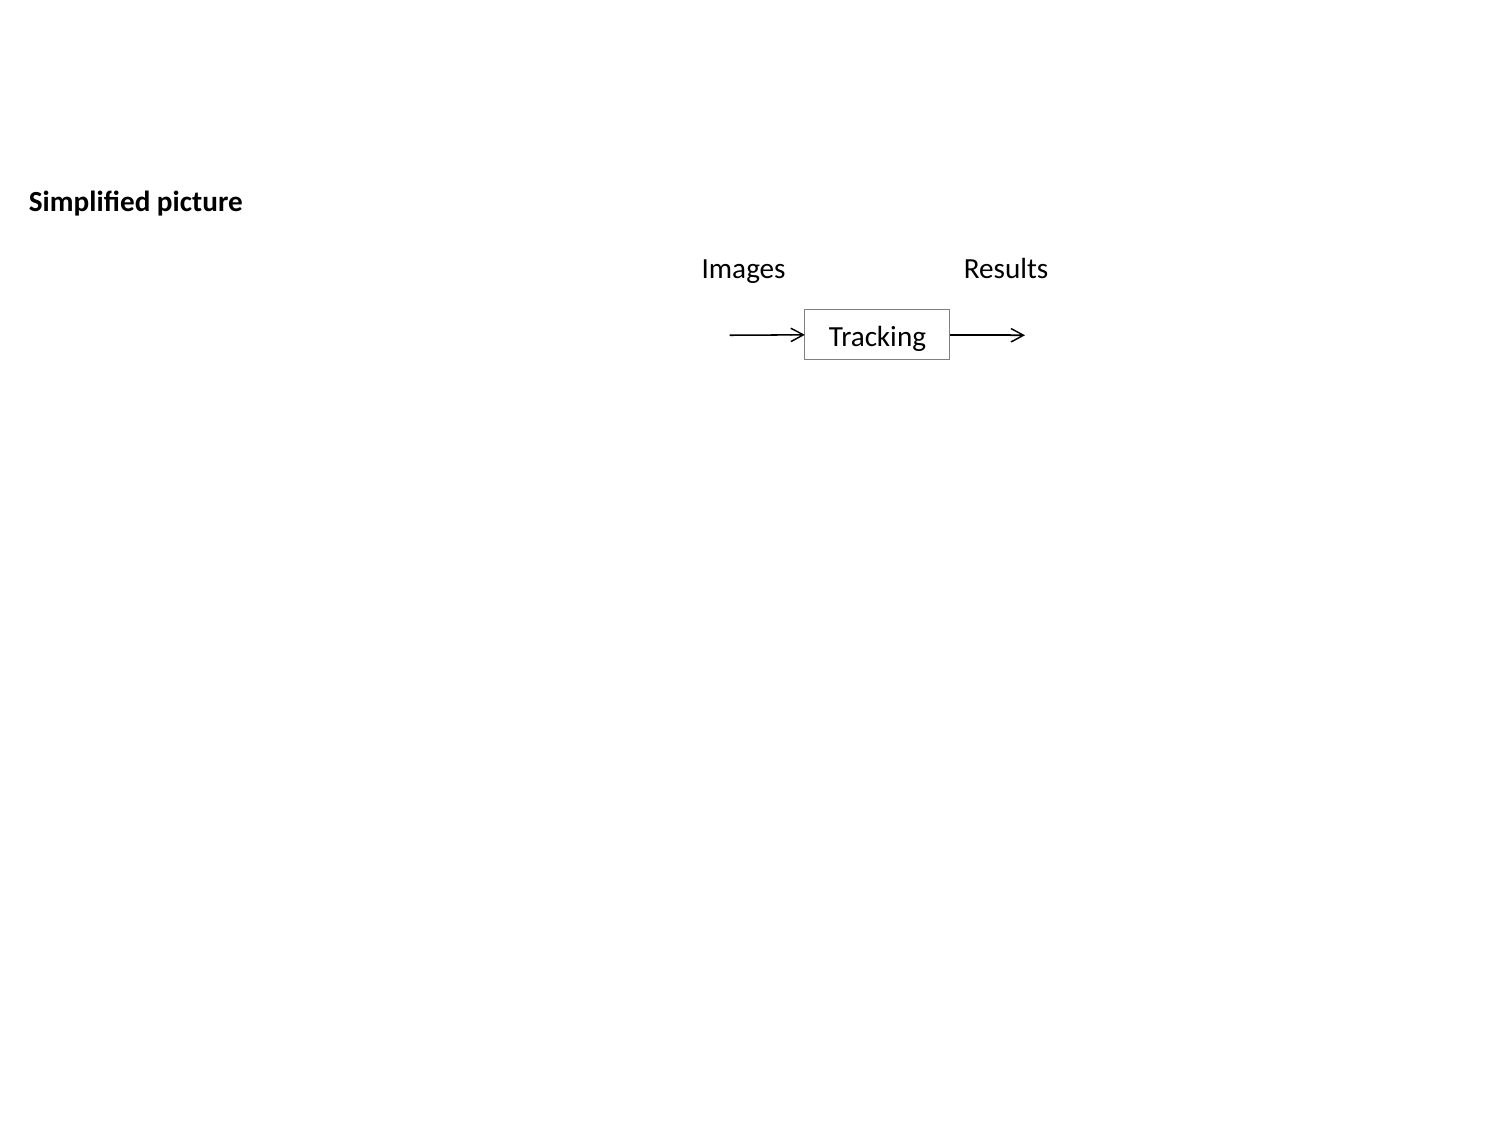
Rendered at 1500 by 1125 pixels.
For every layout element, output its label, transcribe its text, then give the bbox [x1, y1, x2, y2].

text_box Results [887, 241, 1125, 292]
text_box Images [624, 241, 863, 292]
text_box Simplified picture [14, 174, 402, 225]
text_box Tracking [804, 309, 950, 360]
